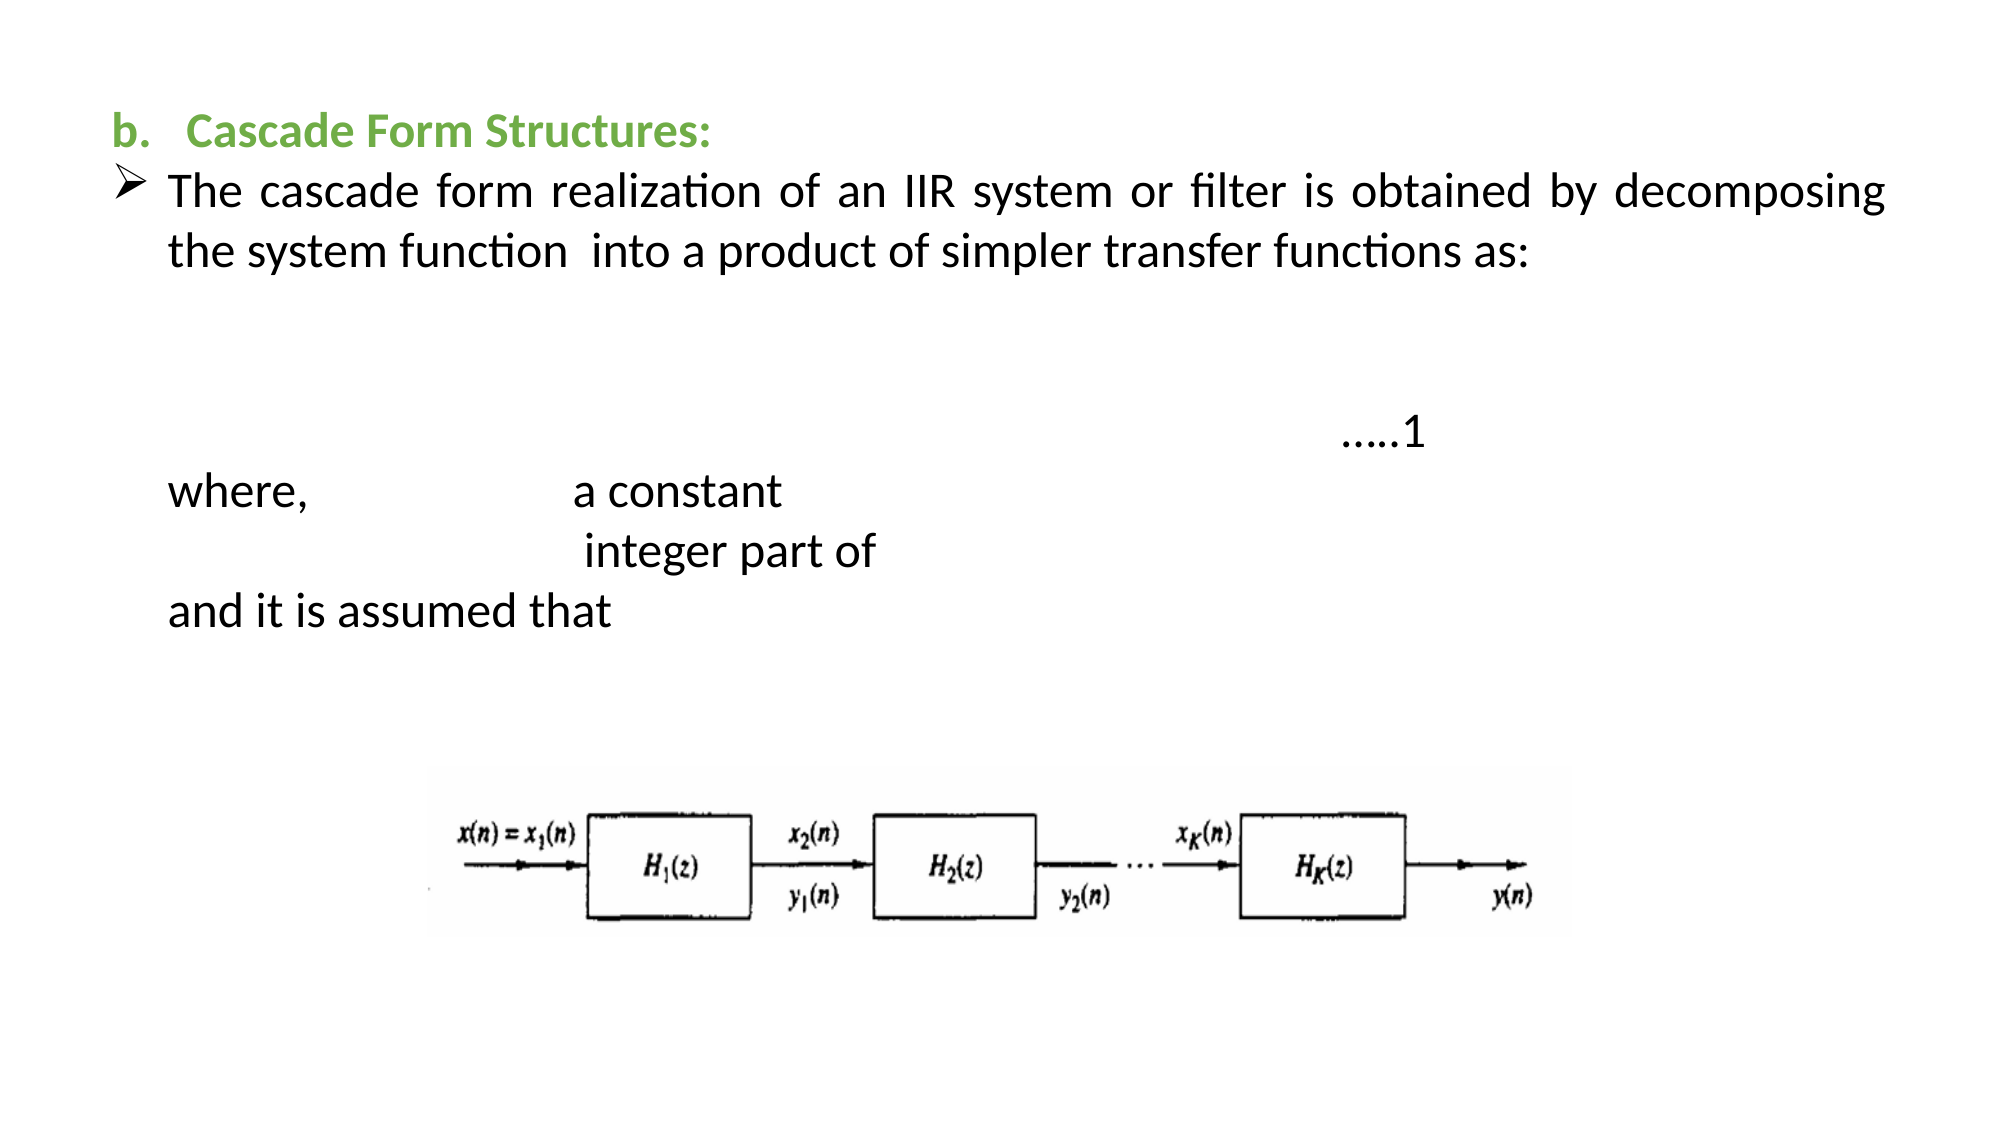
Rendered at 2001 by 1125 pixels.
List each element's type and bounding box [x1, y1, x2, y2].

picture [427, 766, 1572, 937]
